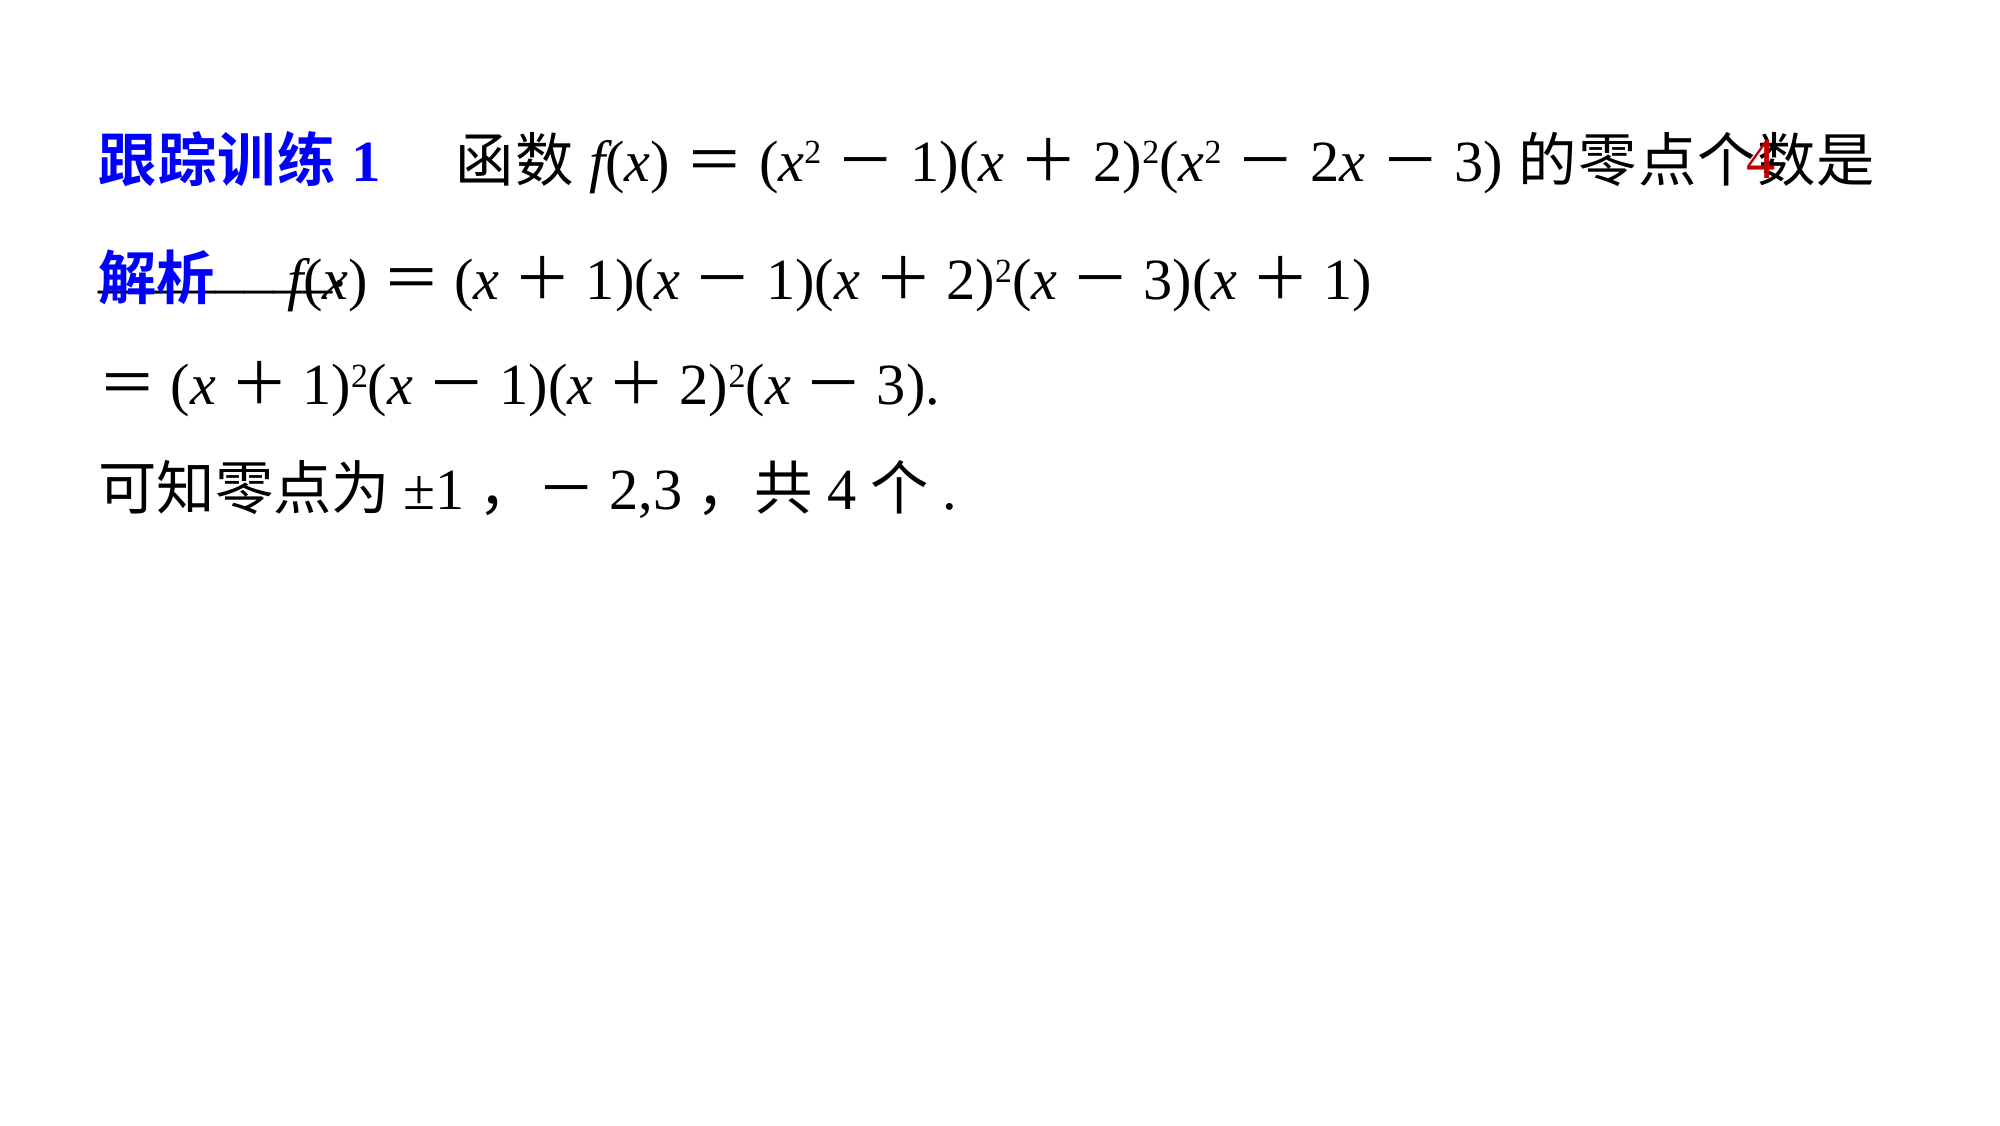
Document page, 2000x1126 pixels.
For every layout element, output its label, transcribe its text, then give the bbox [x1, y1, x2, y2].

text_box 4 [1731, 78, 1791, 198]
text_box 跟踪训练1 函数f(x)＝(x2－1)(x＋2)2(x2－2x－3)的零点个数是________. [1791, 78, 1910, 196]
text_box 解析 f(x)＝(x＋1)(x－1)(x＋2)2(x－3)(x＋1) ＝(x＋1)2(x－1)(x＋2)2(x－3). 可知零点为±1，－2,3，共4个. [78, 196, 1910, 532]
text_box 跟踪训练1 函数f(x)＝(x2－1)(x＋2)2(x2－2x－3)的零点个数是________. [78, 78, 1731, 196]
